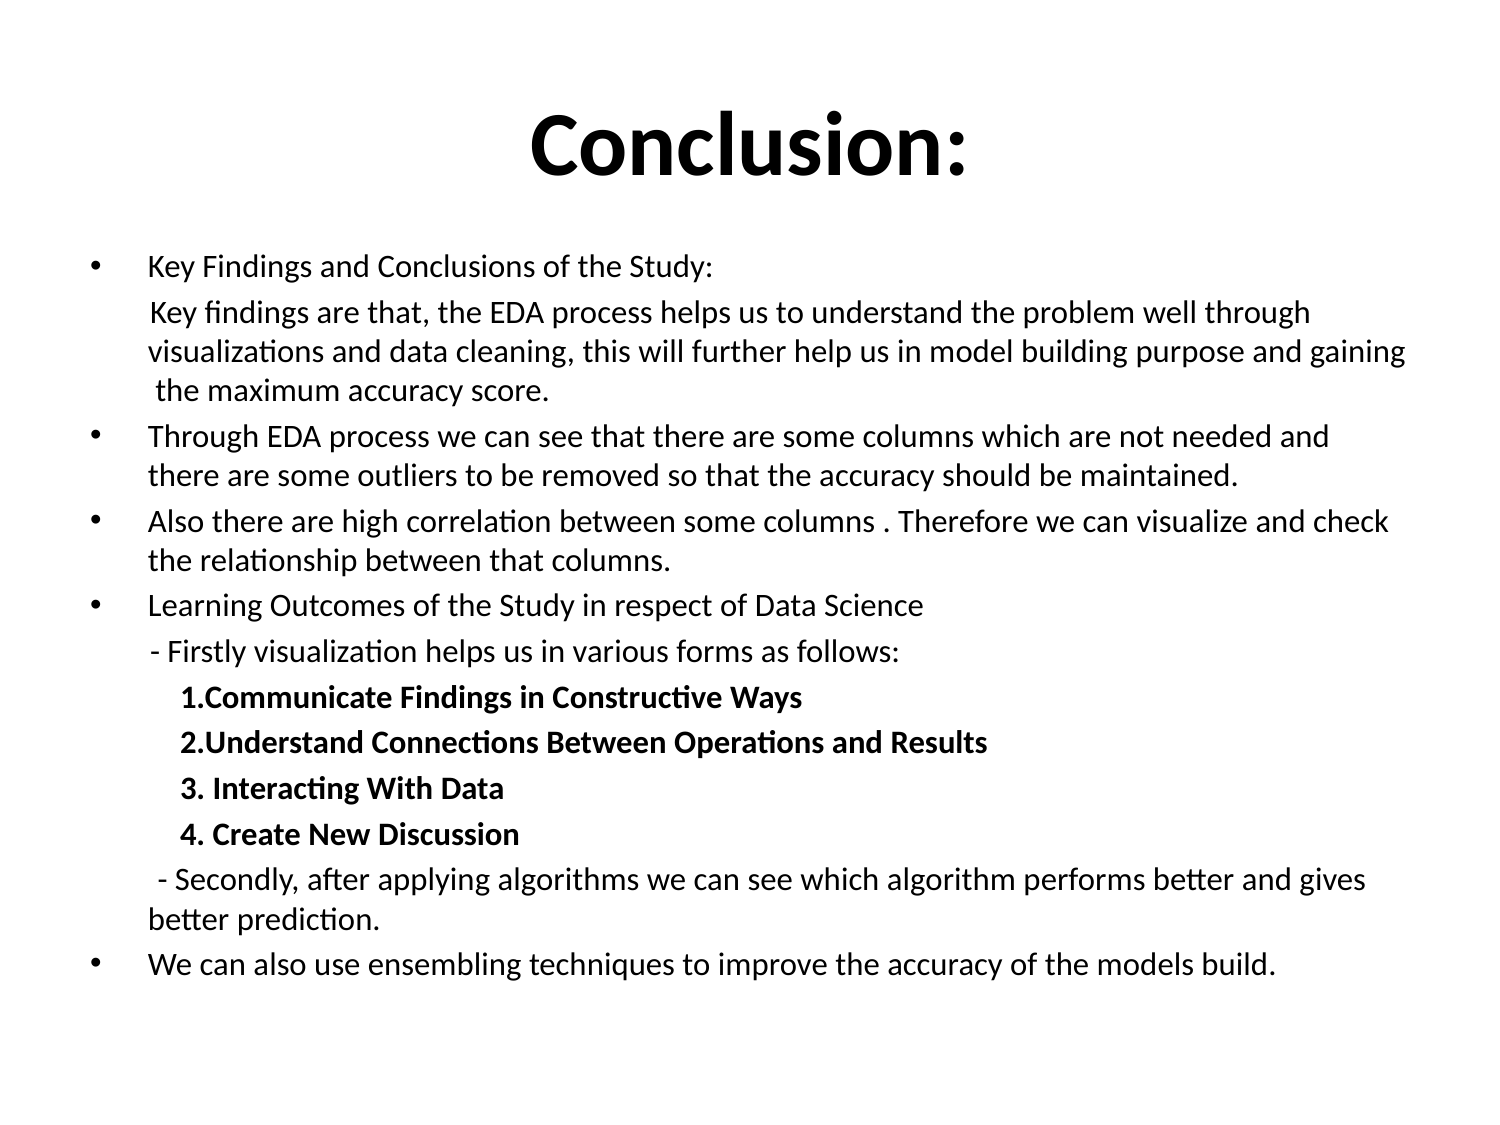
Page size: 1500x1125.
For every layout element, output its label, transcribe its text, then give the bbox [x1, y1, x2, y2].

title Conclusion: [75, 45, 1425, 233]
list Key Findings and Conclusions of the Study: Key findings are that, the EDA process helps us to understand the problem well through visualizations and data cleaning, this will further help us in model building purpose and gaining the maximum accuracy score. Through EDA process we can see that there are some columns which are not needed and there are some outliers to be removed so that the accuracy should be maintained. Also there are high correlation between some columns . Therefore we can visualize and check the relationship between that columns. Learning Outcomes of the Study in respect of Data Science - Firstly visualization helps us in various forms as follows: 1.Communicate Findings in Constructive Ways 2.Understand Connections Between Operations and Results 3. Interacting With Data 4. Create New Discussion - Secondly, after applying algorithms we can see which algorithm performs better and gives better prediction. We can also use ensembling techniques to improve the accuracy of the models build. [75, 237, 1425, 1005]
